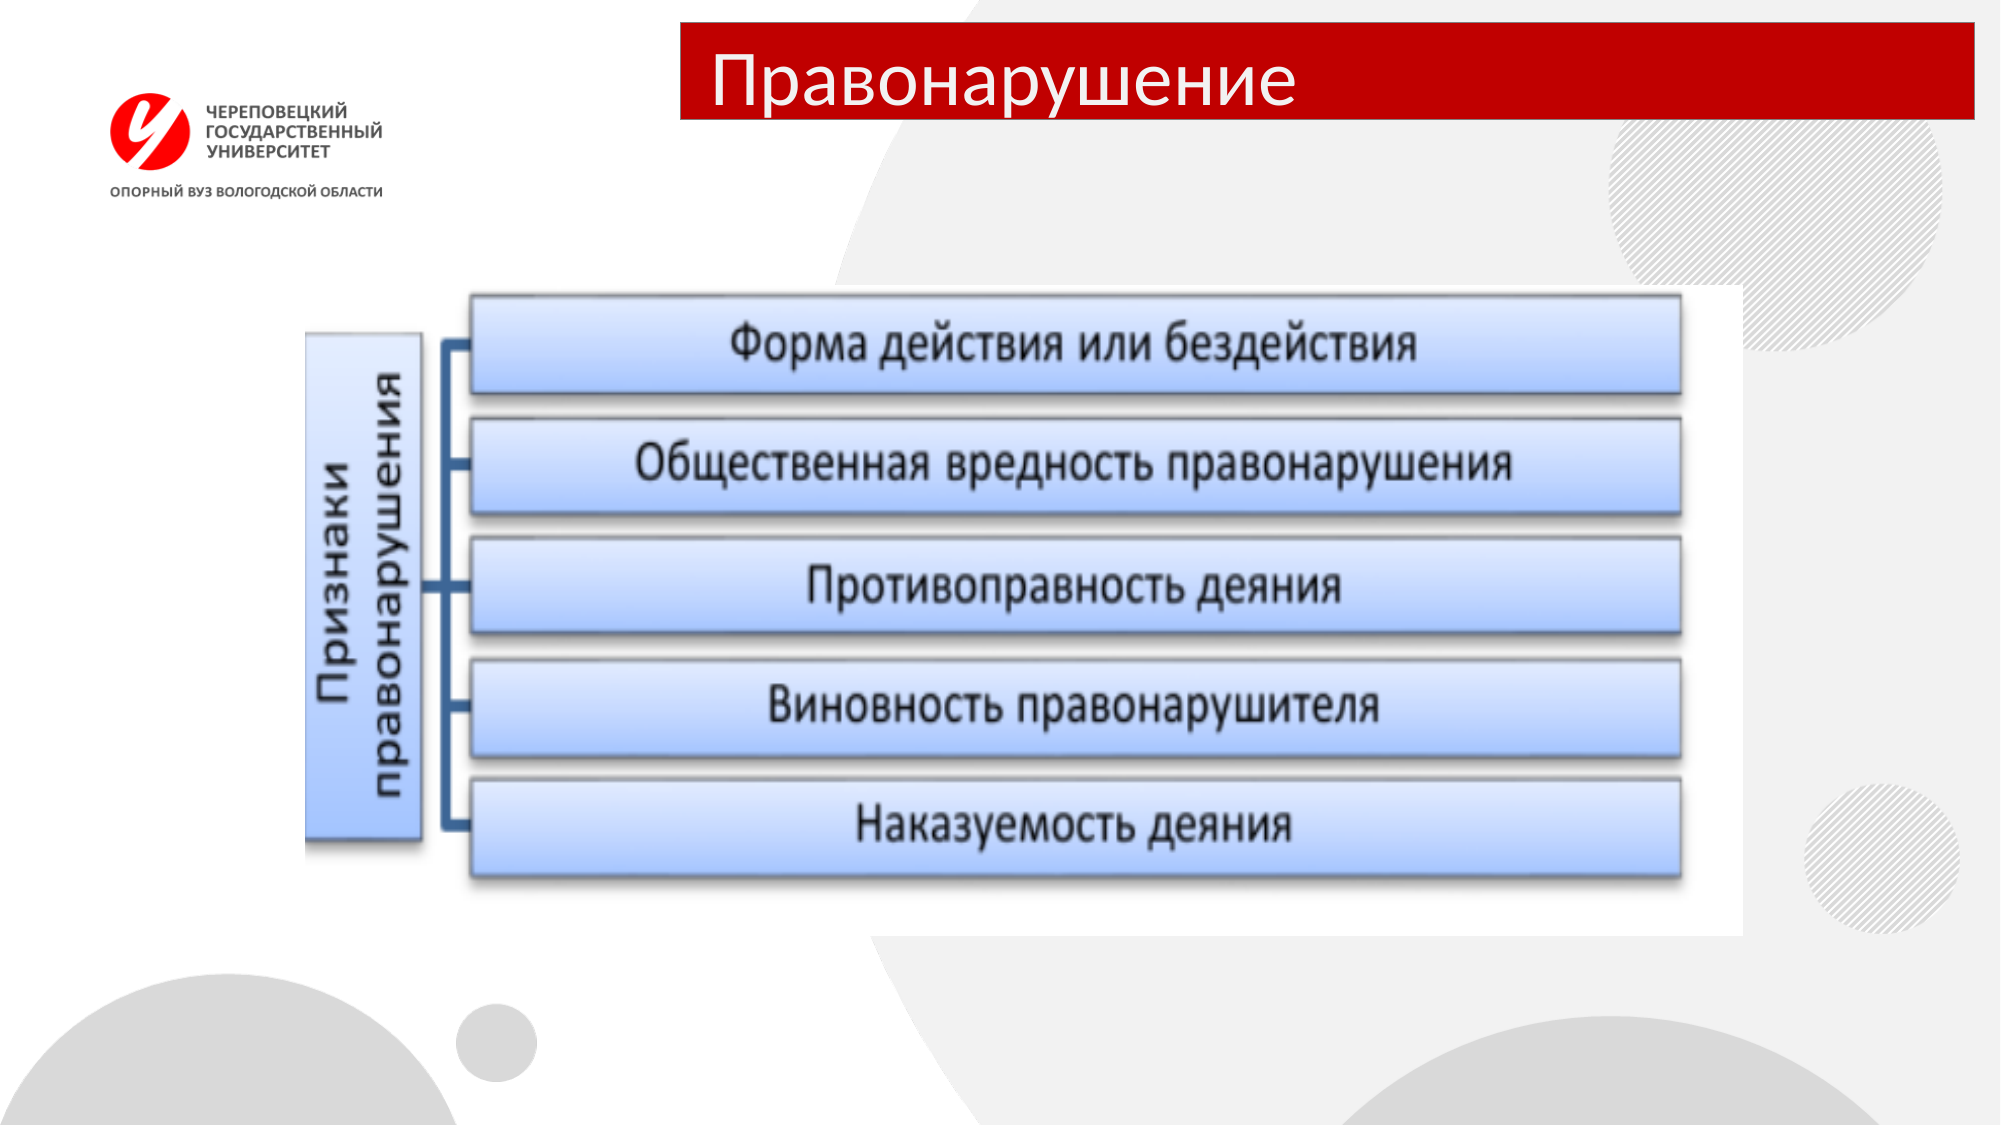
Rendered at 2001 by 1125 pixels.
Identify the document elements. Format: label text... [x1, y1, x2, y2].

picture [0, 0, 2001, 1125]
title Правонарушение [680, 22, 1975, 120]
